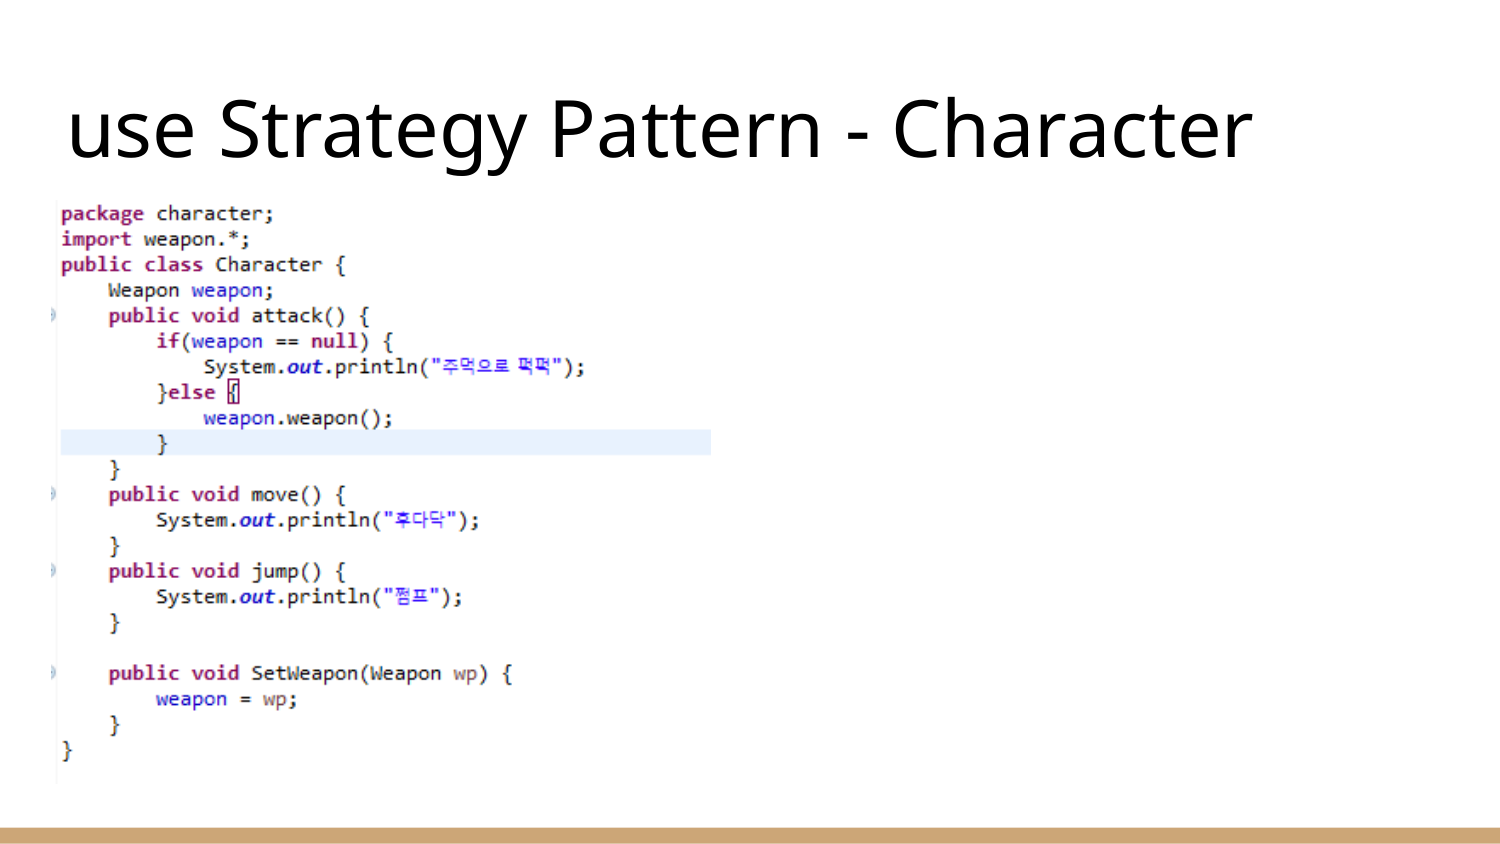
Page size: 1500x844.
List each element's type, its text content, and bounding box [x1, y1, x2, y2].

picture [50, 200, 711, 784]
title use Strategy Pattern - Character [51, 51, 1449, 189]
